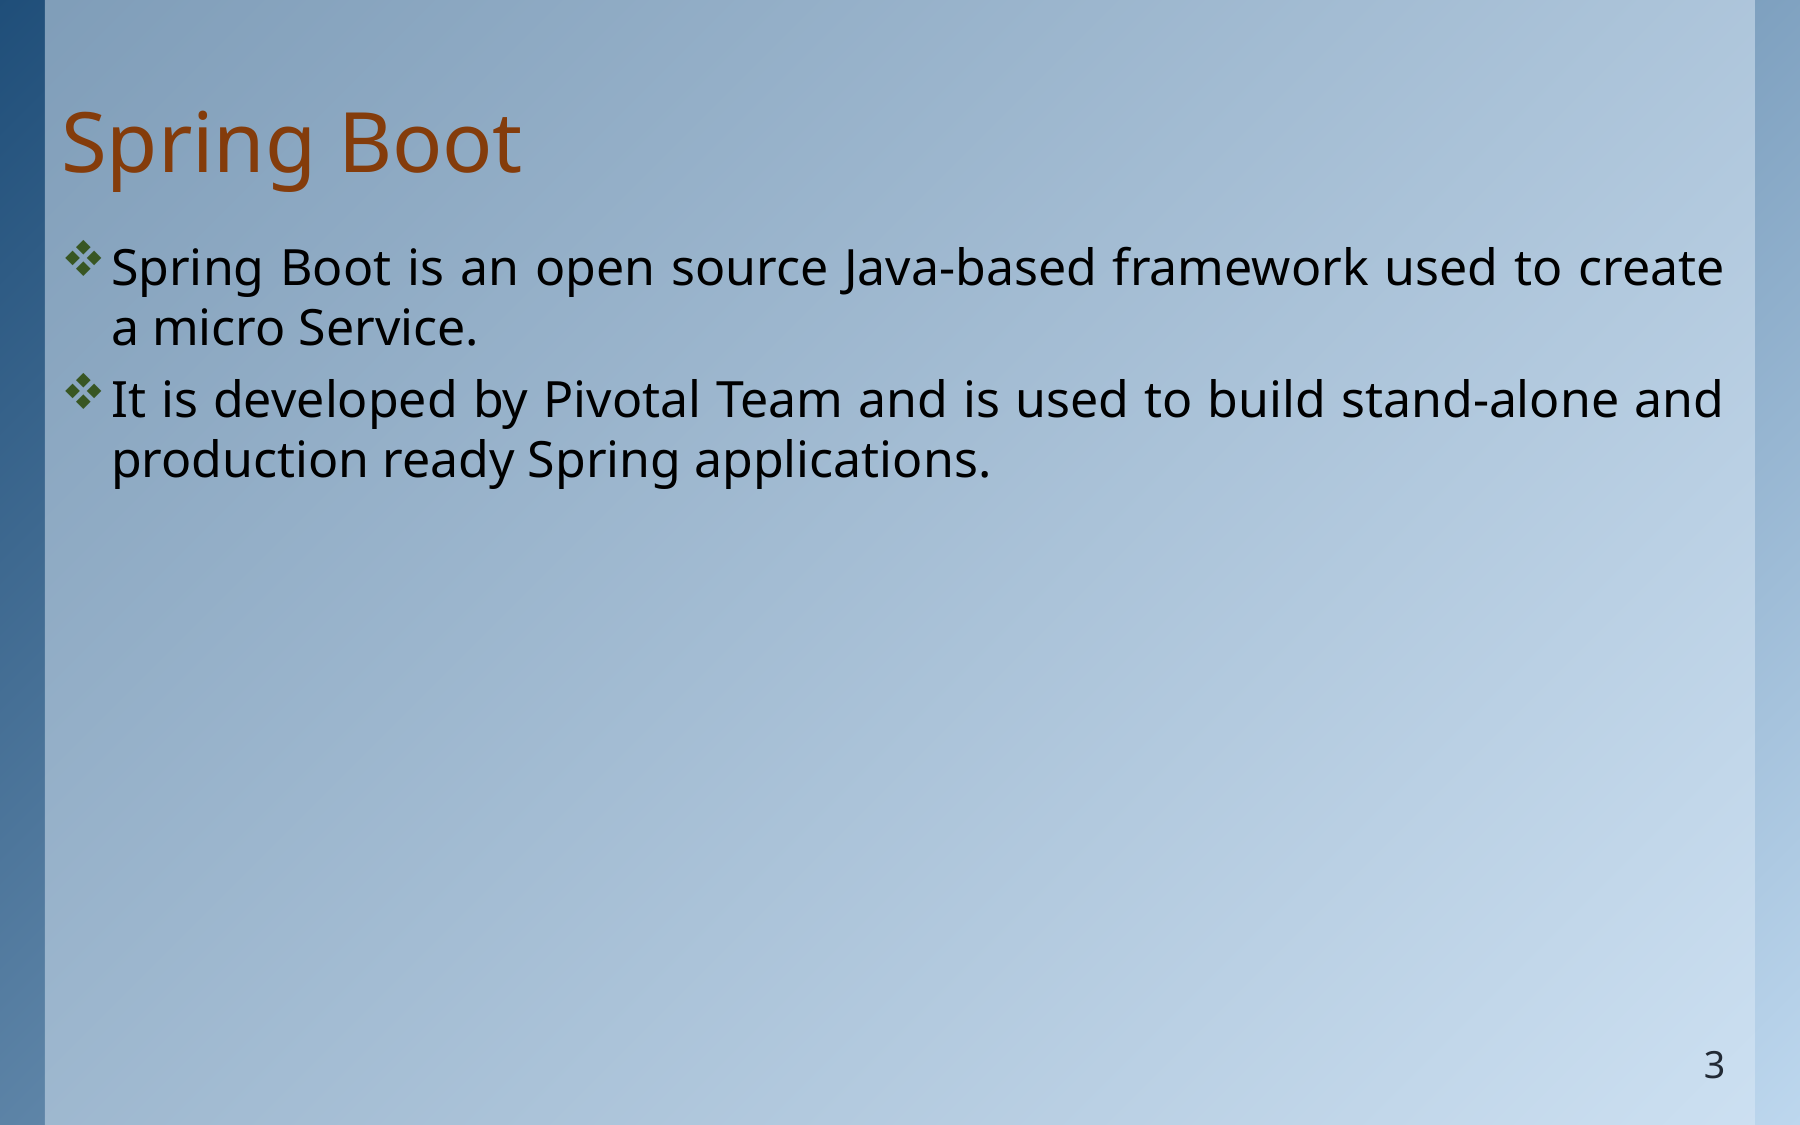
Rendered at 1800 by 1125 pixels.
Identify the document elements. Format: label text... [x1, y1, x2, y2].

slide_number 3 [1581, 1050, 1746, 1103]
list Spring Boot is an open source Java-based framework used to create a micro Service. It is developed by Pivotal Team and is used to build stand-alone and production ready Spring applications. [40, 224, 1746, 1025]
title Spring Boot [40, 12, 1746, 200]
